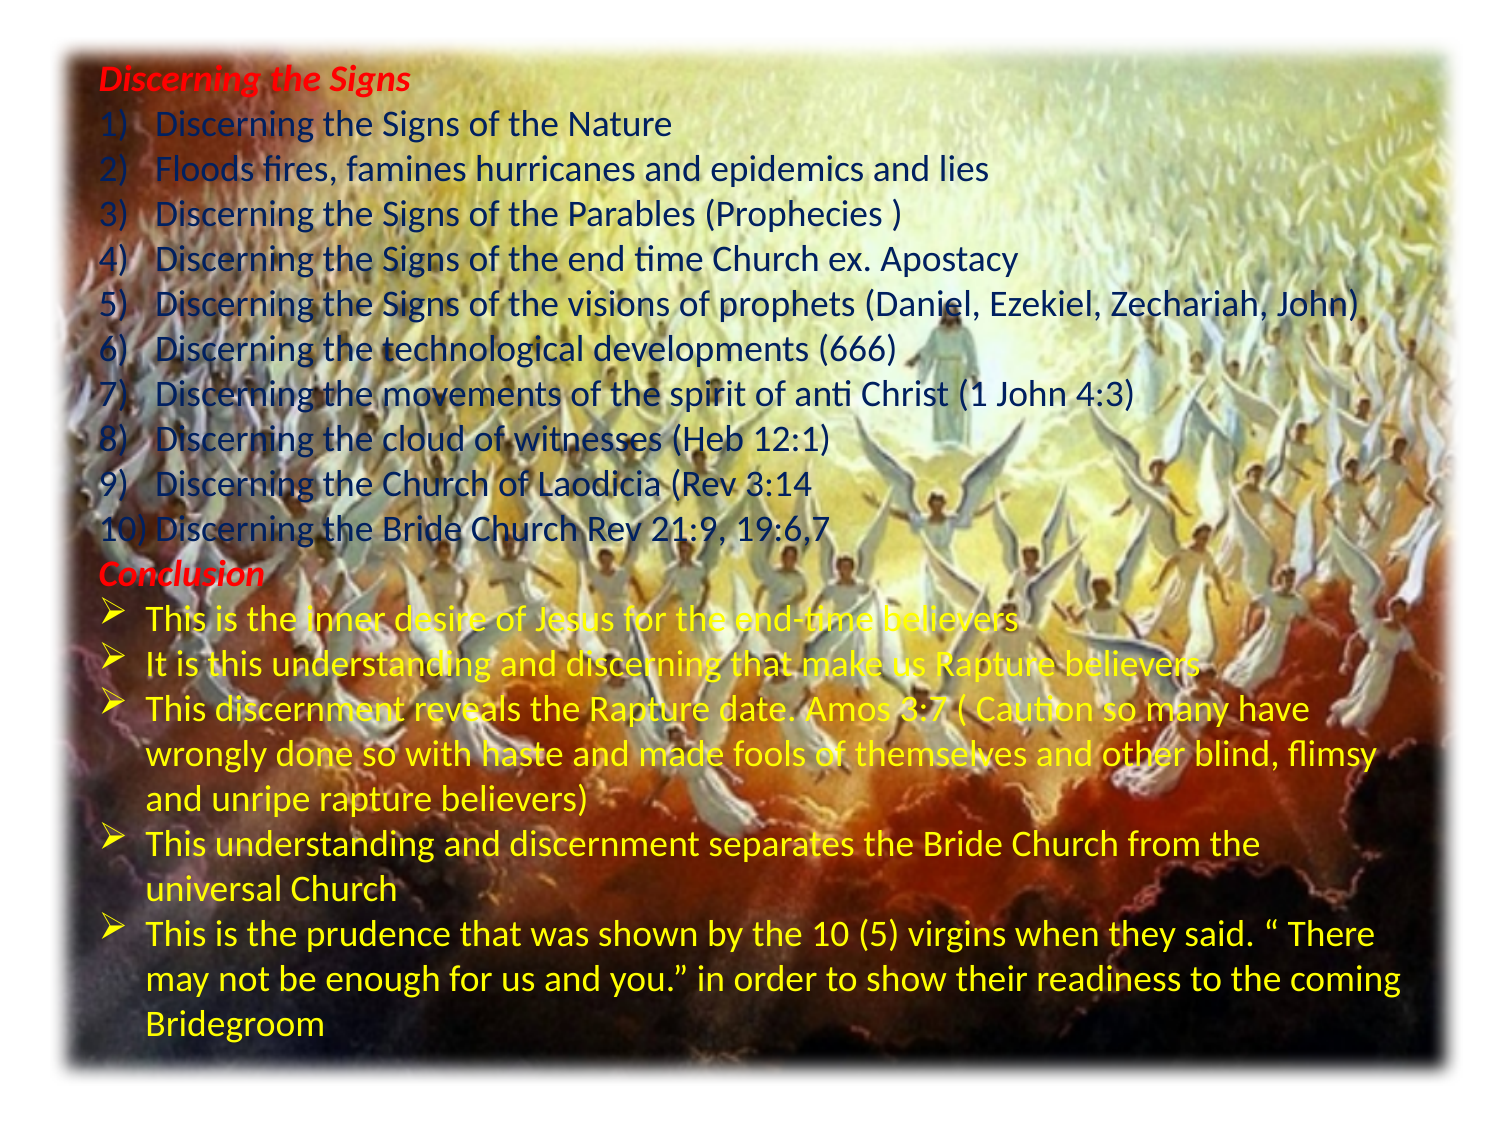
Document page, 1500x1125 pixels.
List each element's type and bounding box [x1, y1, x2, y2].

list [49, 37, 1463, 1086]
